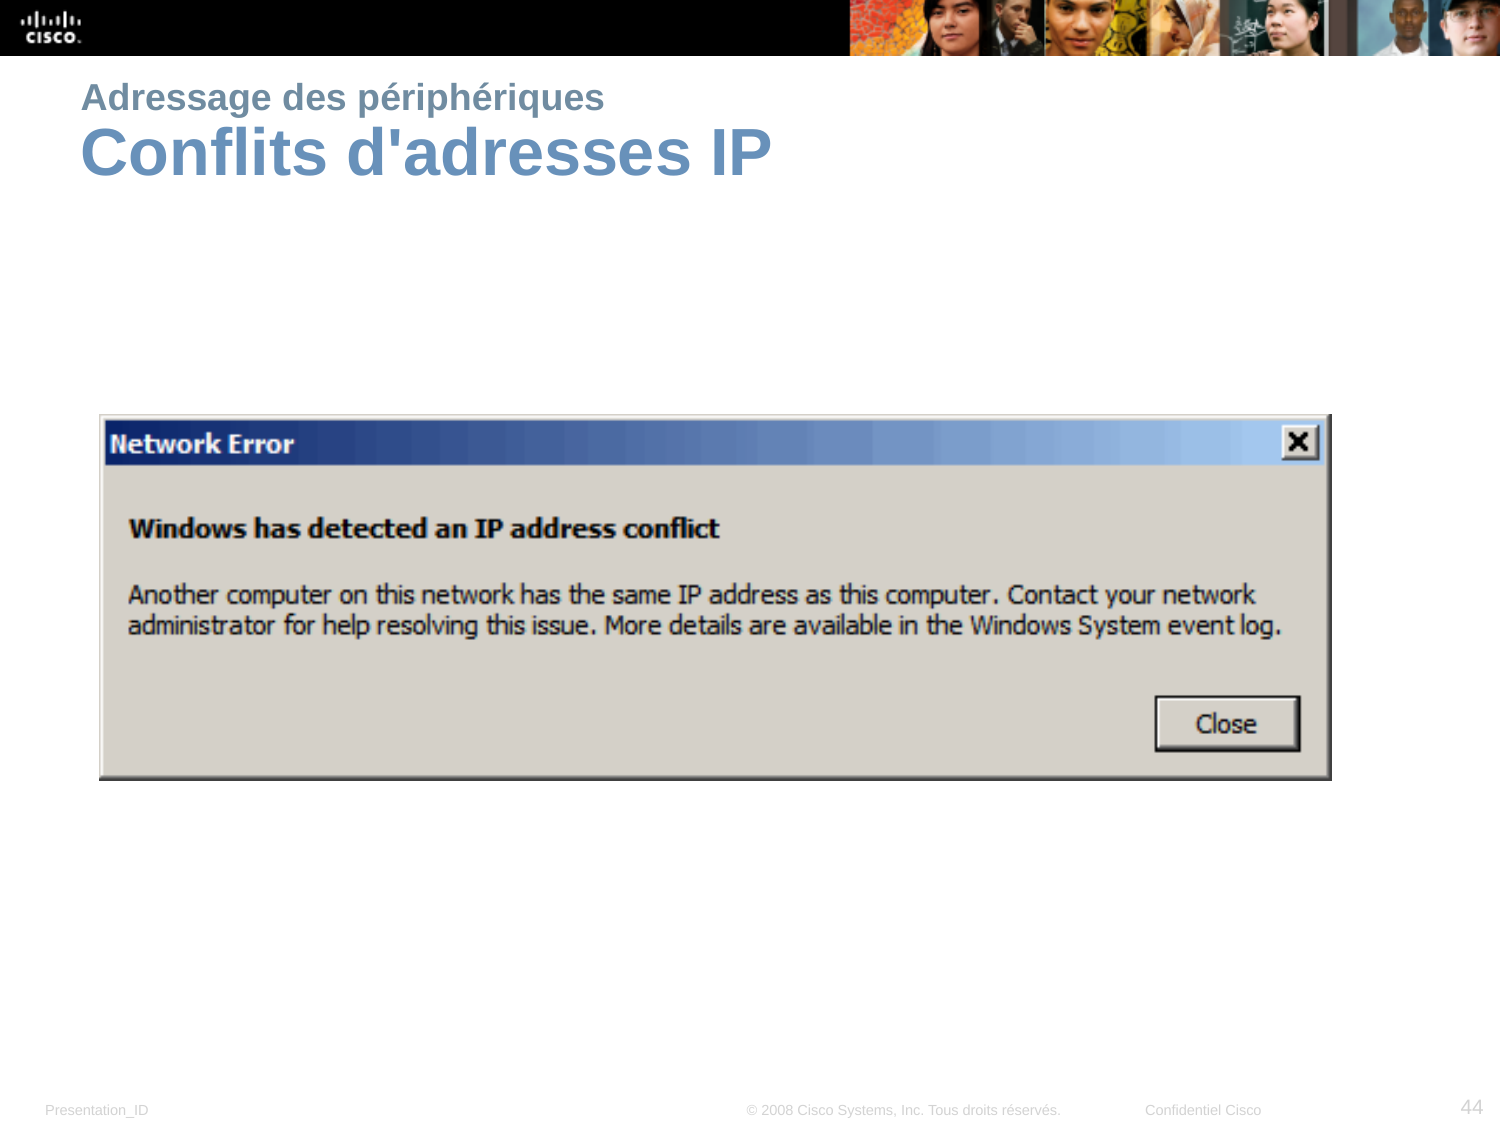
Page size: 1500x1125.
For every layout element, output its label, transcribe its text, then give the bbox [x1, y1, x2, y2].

picture [99, 414, 1332, 782]
title Adressage des périphériques Conflits d'adresses IP [67, 59, 1404, 198]
picture [0, 0, 1500, 56]
